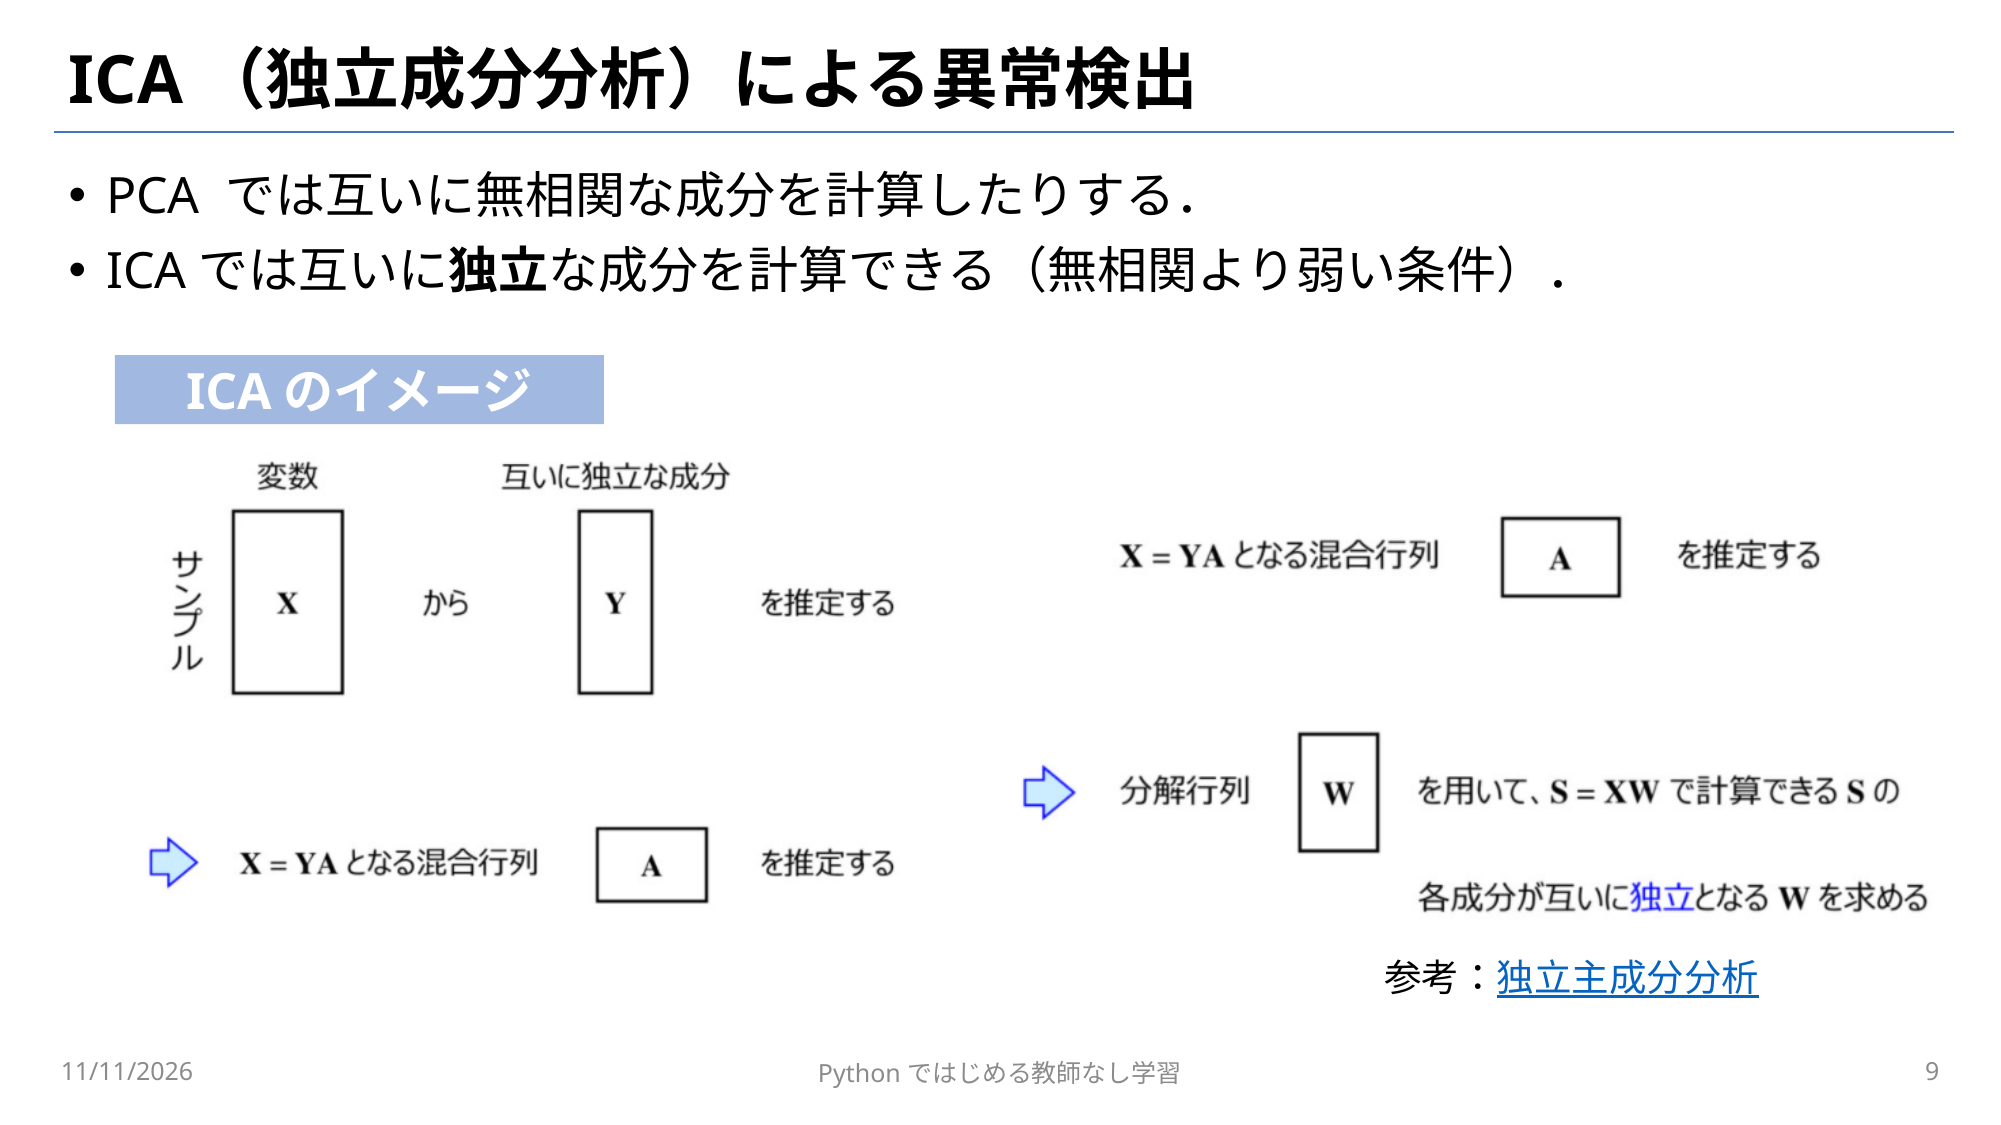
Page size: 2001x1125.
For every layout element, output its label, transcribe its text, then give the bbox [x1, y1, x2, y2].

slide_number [45, 1042, 496, 1103]
text_box ICAのイメージ [114, 355, 604, 425]
slide_number 9 [1504, 1042, 1955, 1103]
list PCA では互いに無相関な成分を計算したりする． ICAでは互いに独立な成分を計算できる（無相関より弱い条件）． [53, 163, 1955, 1017]
text_box 参考：独立主成分分析 [1369, 947, 1927, 1016]
picture [1003, 497, 1940, 939]
picture [114, 449, 958, 910]
title ICA（独立成分分析）による異常検出 [53, 36, 1955, 128]
footer Pythonではじめる教師なし学習 [662, 1042, 1338, 1103]
